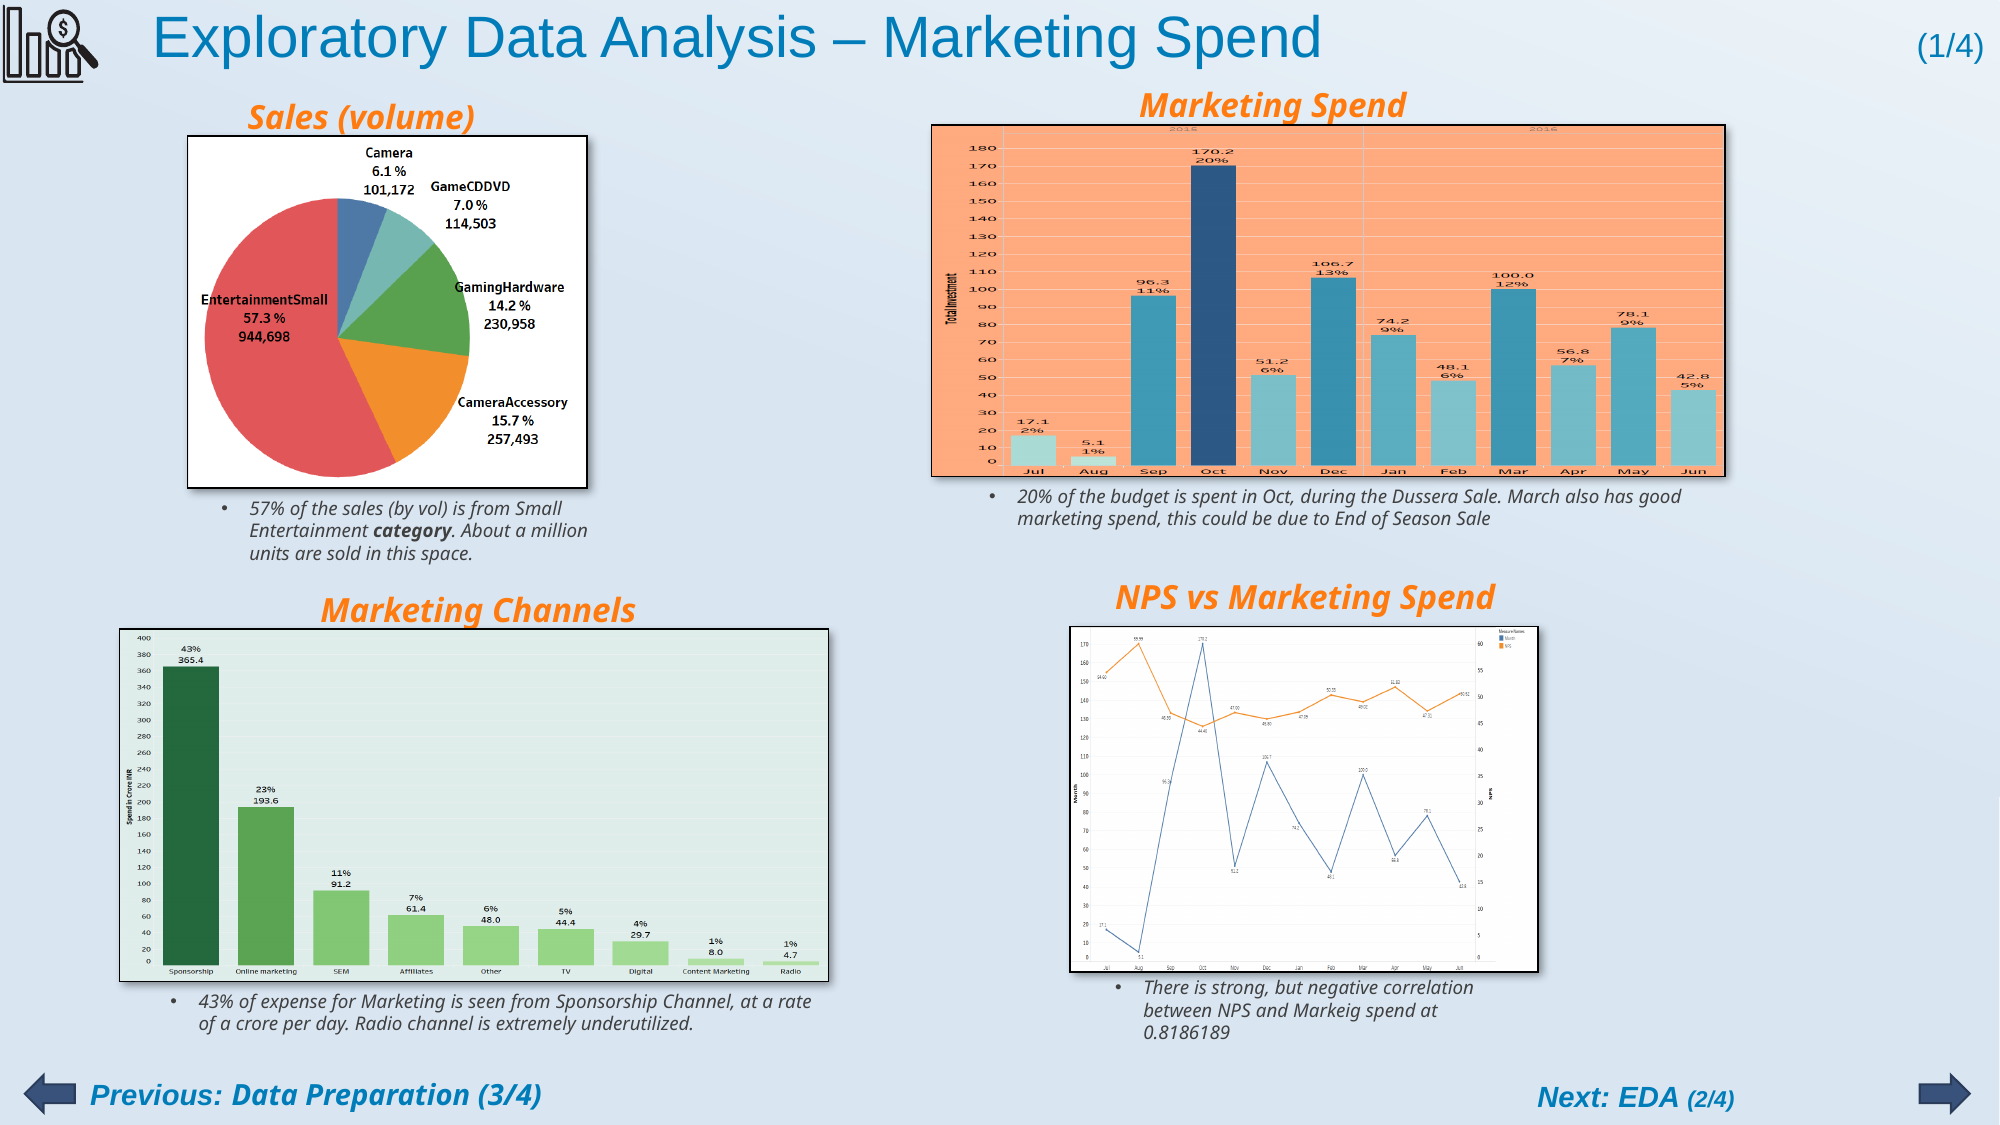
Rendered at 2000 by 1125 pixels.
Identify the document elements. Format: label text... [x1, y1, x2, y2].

text_box Previous: Data Preparation (3/4) [75, 1068, 557, 1119]
text_box Next: EDA (2/4) [1537, 1074, 1922, 1113]
text_box NPS vs Marketing Spend There is strong, but negative correlation between NPS and Markeig spend at 0.8186189 [1100, 972, 1524, 1051]
picture [188, 136, 587, 488]
picture [120, 629, 828, 981]
text_box Marketing Spend 20% of the budget is spent in Oct, during the Dussera Sale. March also has good marketing spend, this could be due to End of Season Sale [974, 486, 1712, 537]
text_box Marketing Spend 20% of the budget is spent in Oct, during the Dussera Sale. March also has good marketing spend, this could be due to End of Season Sale [974, 77, 1712, 123]
text_box Marketing Channels 43% of expense for Marketing is seen from Sponsorship Channel, at a rate of a crore per day. Radio channel is extremely underutilized. [155, 582, 828, 627]
picture [1070, 627, 1538, 972]
text_box [1918, 1072, 1972, 1115]
text_box Sales (volume) 57% of the sales (by vol) is from Small Entertainment category. About a million units are sold in this space. [206, 89, 630, 572]
text_box Exploratory Data Analysis – Marketing Spend (1/4) [2, 0, 2000, 88]
text_box NPS vs Marketing Spend There is strong, but negative correlation between NPS and Markeig spend at 0.8186189 [1100, 568, 1524, 627]
text_box [23, 1072, 75, 1115]
picture [932, 125, 1725, 476]
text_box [2, 4, 99, 83]
text_box Marketing Channels 43% of expense for Marketing is seen from Sponsorship Channel, at a rate of a crore per day. Radio channel is extremely underutilized. [155, 991, 828, 1042]
